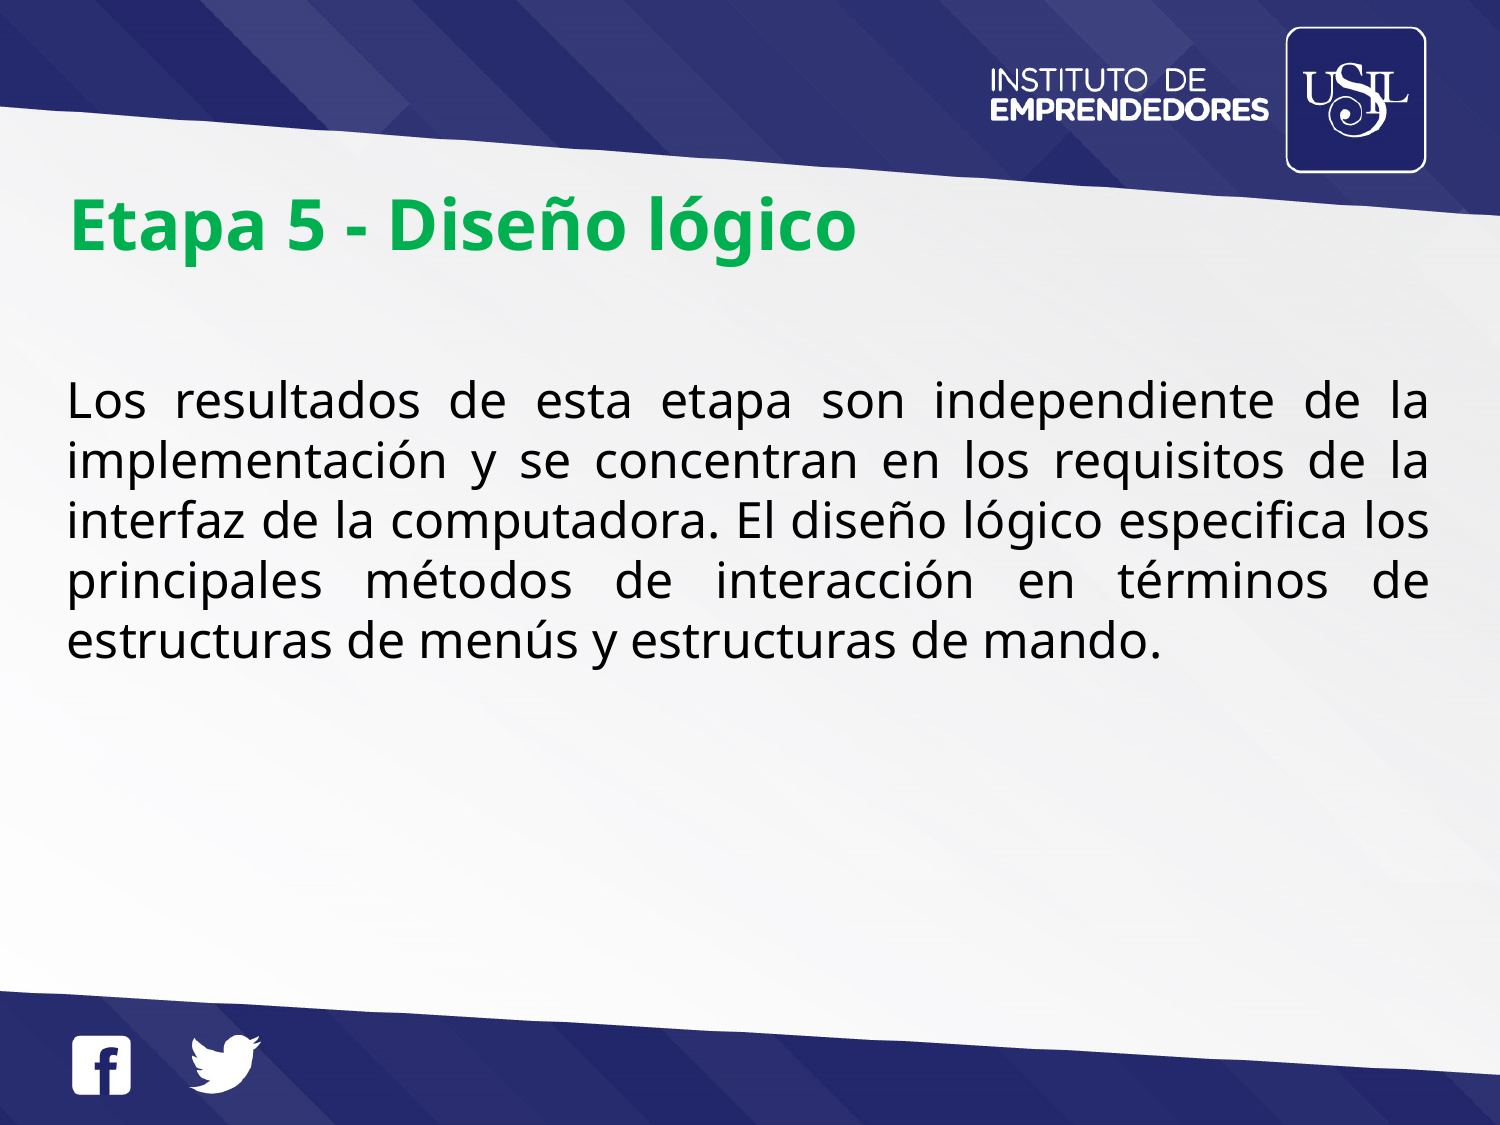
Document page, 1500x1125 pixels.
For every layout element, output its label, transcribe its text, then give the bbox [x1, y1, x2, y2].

text_box Etapa 5 - Diseño lógico [53, 172, 1447, 273]
text_box Los resultados de esta etapa son independiente de la implementación y se concentran en los requisitos de la interfaz de la computadora. El diseño lógico especifica los principales métodos de interacción en términos de estructuras de menús y estructuras de mando. [52, 361, 1446, 677]
picture [0, 0, 1500, 1125]
